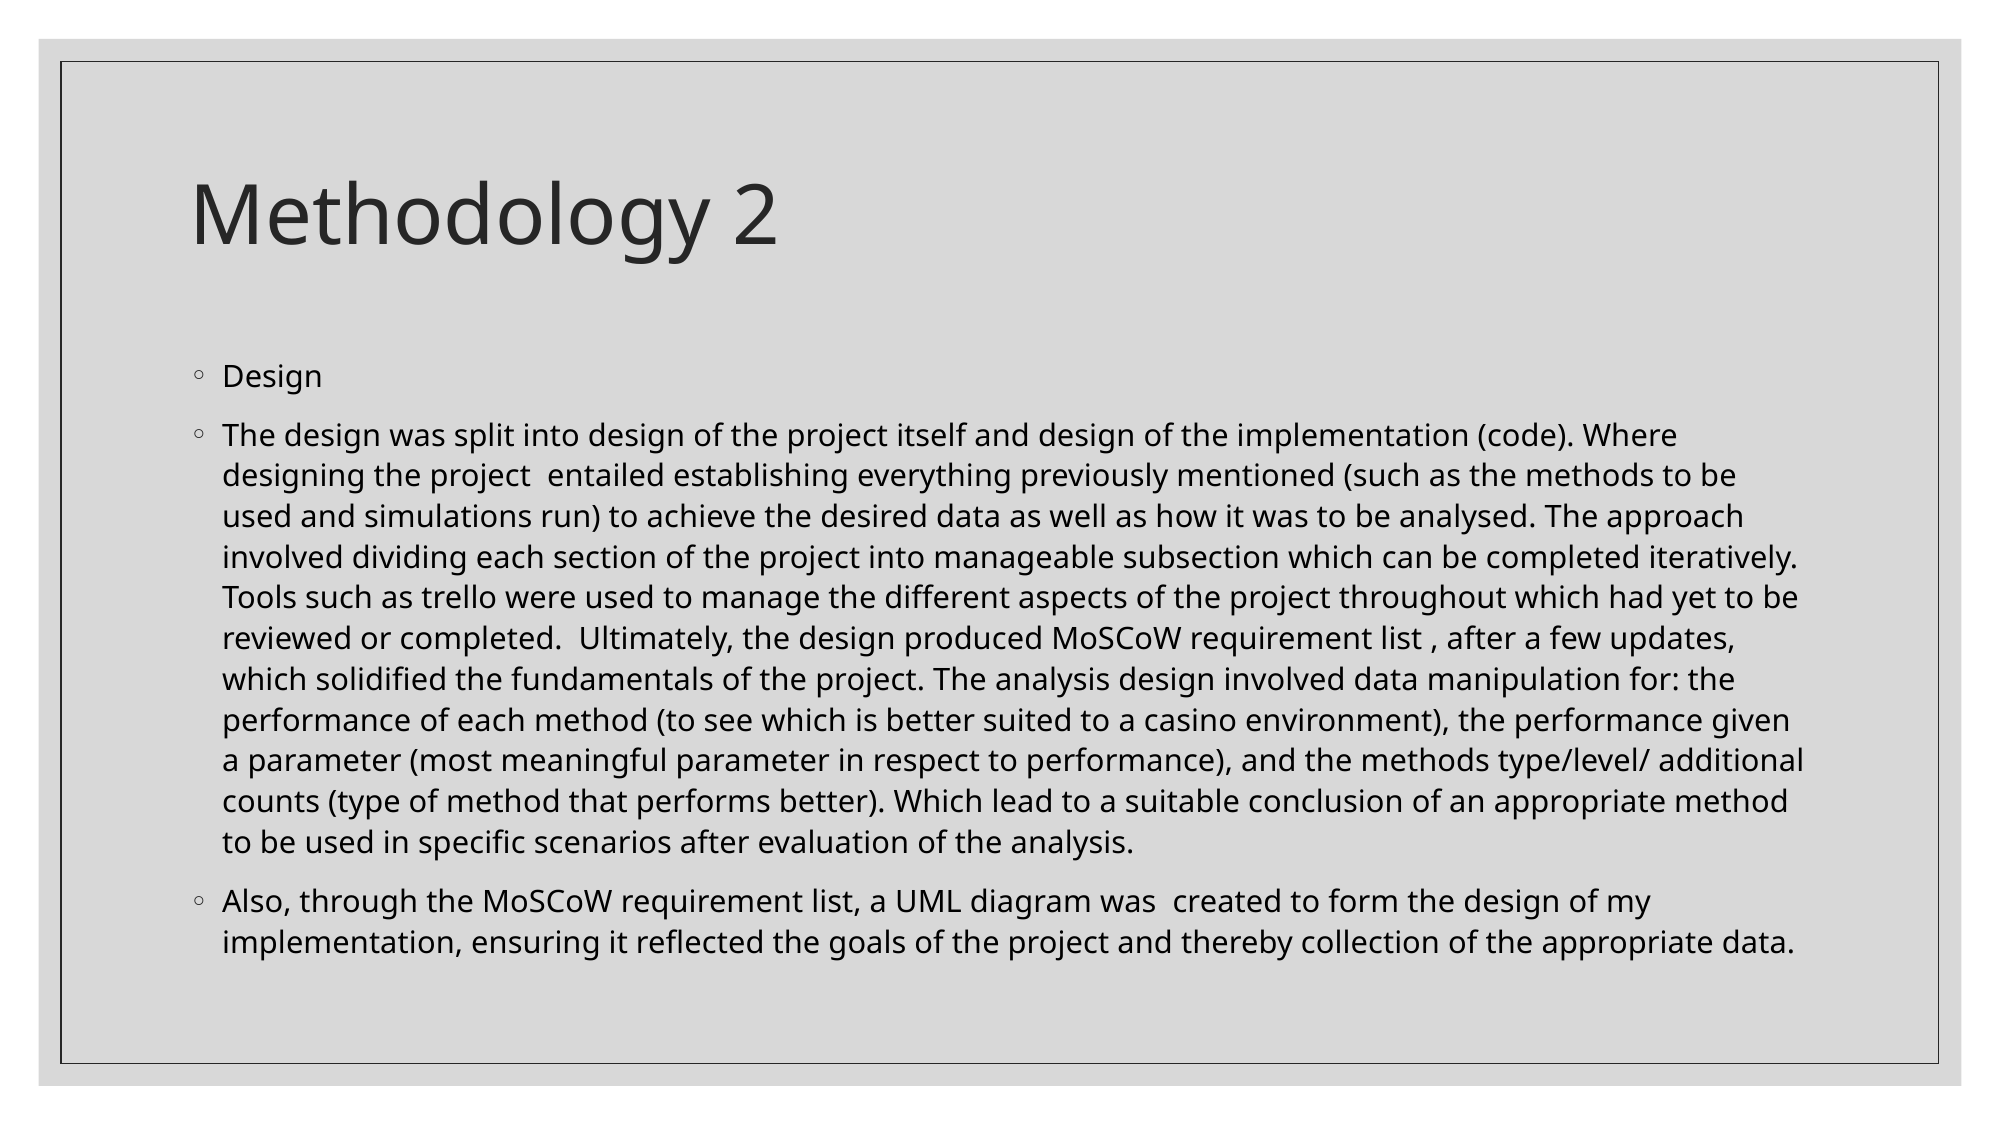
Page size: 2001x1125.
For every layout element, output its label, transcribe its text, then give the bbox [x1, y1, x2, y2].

title Methodology 2 [174, 105, 1825, 331]
list Design The design was split into design of the project itself and design of the implementation (code). Where designing the project entailed establishing everything previously mentioned (such as the methods to be used and simulations run) to achieve the desired data as well as how it was to be analysed. The approach involved dividing each section of the project into manageable subsection which can be completed iteratively. Tools such as trello were used to manage the different aspects of the project throughout which had yet to be reviewed or completed. Ultimately, the design produced MoSCoW requirement list , after a few updates, which solidified the fundamentals of the project. The analysis design involved data manipulation for: the performance of each method (to see which is better suited to a casino environment), the performance given a parameter (most meaningful parameter in respect to performance), and the methods type/level/ additional counts (type of method that performs better). Which lead to a suitable conclusion of an appropriate method to be used in specific scenarios after evaluation of the analysis. Also, through the MoSCoW requirement list, a UML diagram was created to form the design of my implementation, ensuring it reflected the goals of the project and thereby collection of the appropriate data. [174, 345, 1825, 977]
